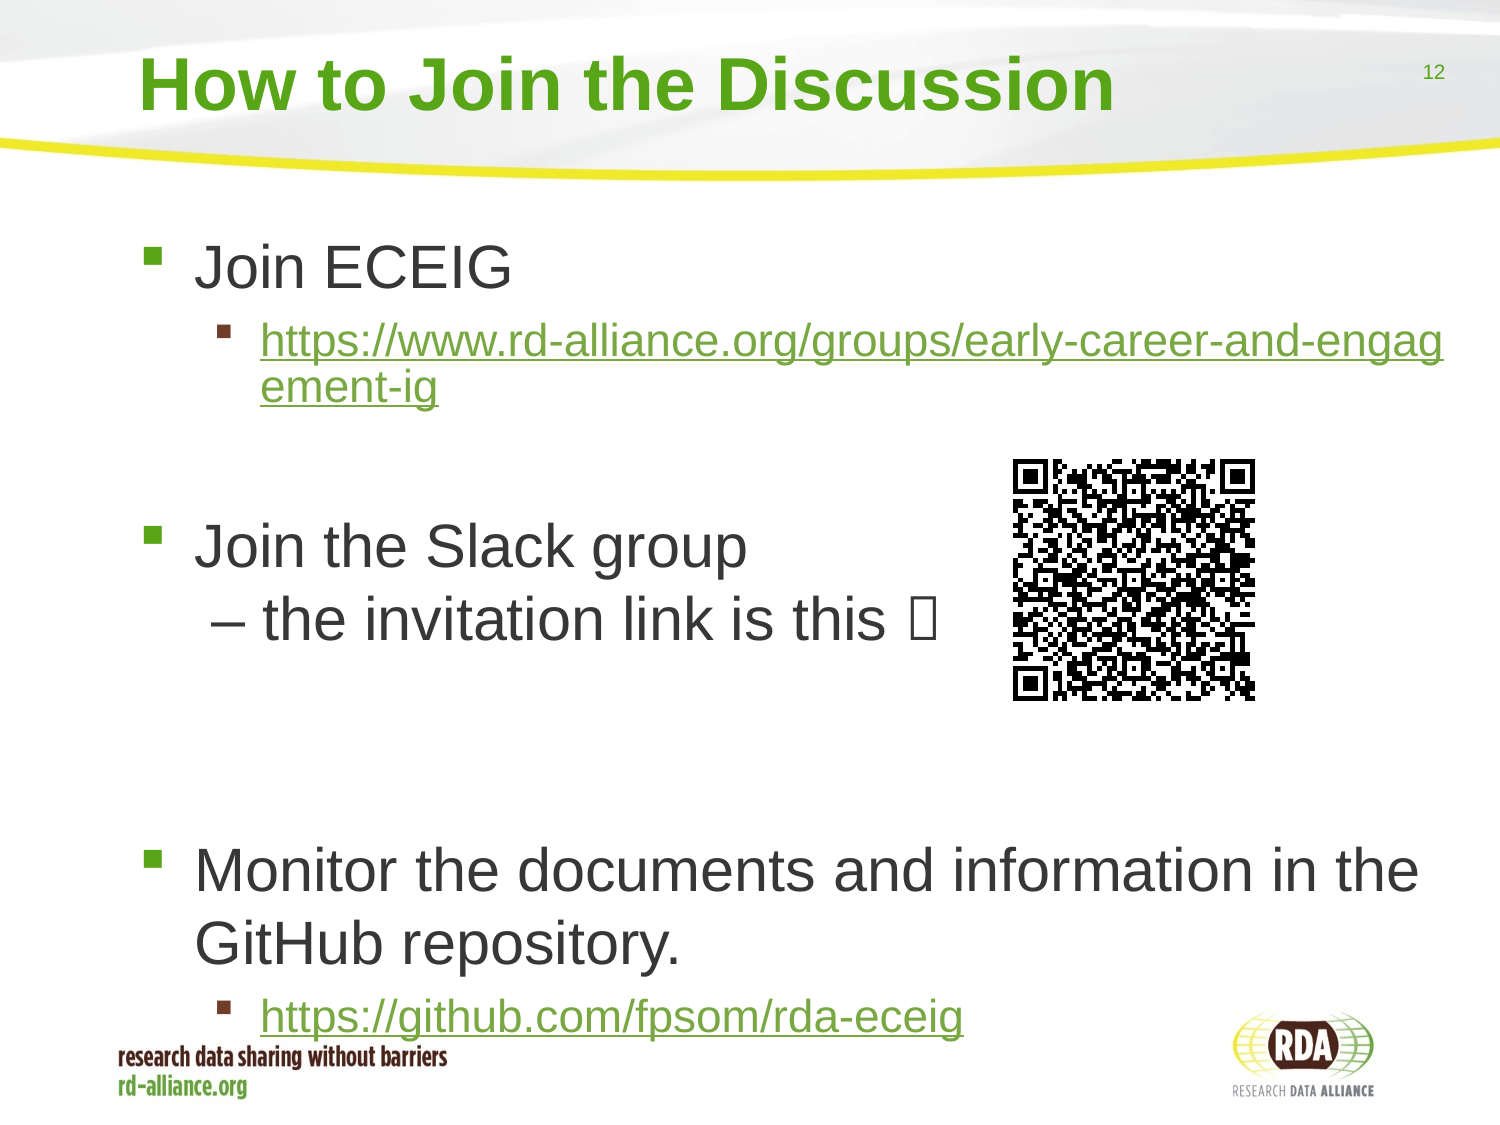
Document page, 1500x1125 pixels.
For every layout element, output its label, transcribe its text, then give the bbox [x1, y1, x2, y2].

picture [0, 0, 1500, 1125]
title How to Join the Discussion [123, 0, 1365, 161]
list Join ECEIG https://www.rd-alliance.org/groups/early-career-and-engagement-ig Join the Slack group – the invitation link is this  Monitor the documents and information in the GitHub repository. https://github.com/fpsom/rda-eceig [123, 219, 1459, 1005]
